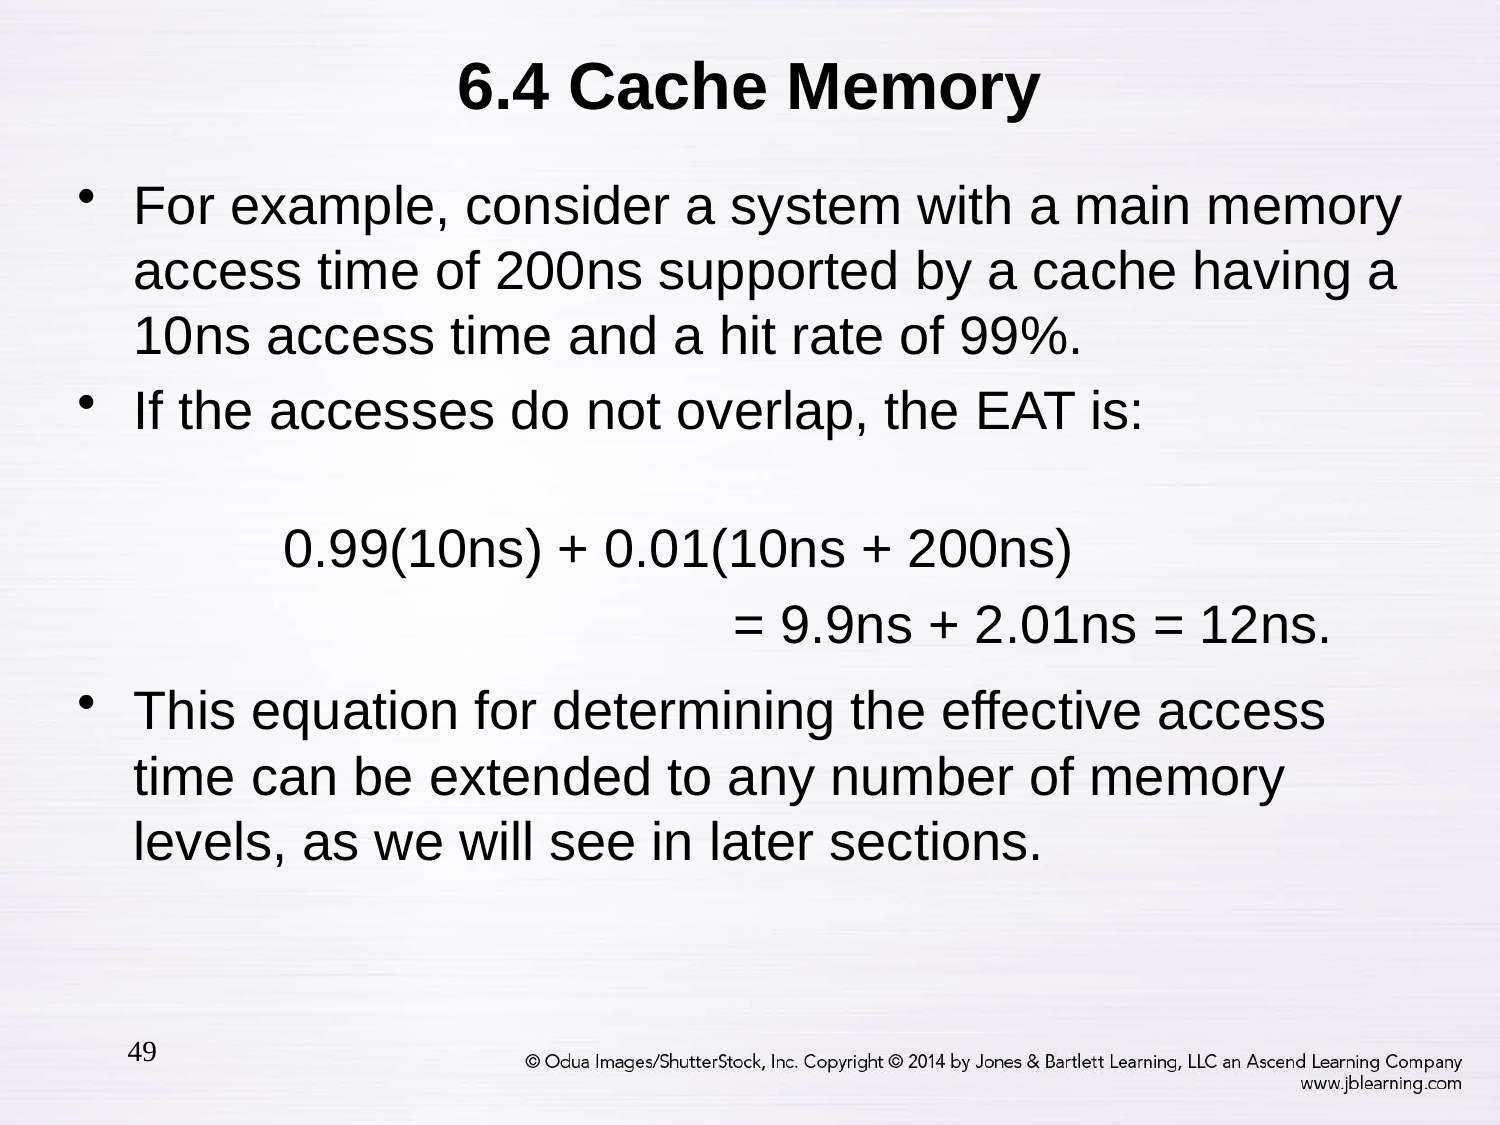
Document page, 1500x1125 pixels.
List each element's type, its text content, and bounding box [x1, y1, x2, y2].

list For example, consider a system with a main memory access time of 200ns supported by a cache having a 10ns access time and a hit rate of 99%. If the accesses do not overlap, the EAT is: 0.99(10ns) + 0.01(10ns + 200ns) = 9.9ns + 2.01ns = 12ns. This equation for determining the effective access time can be extended to any number of memory levels, as we will see in later sections. [62, 162, 1425, 950]
slide_number 49 [112, 1025, 425, 1100]
title 6.4 Cache Memory [262, 37, 1238, 128]
picture [0, 0, 1500, 1125]
